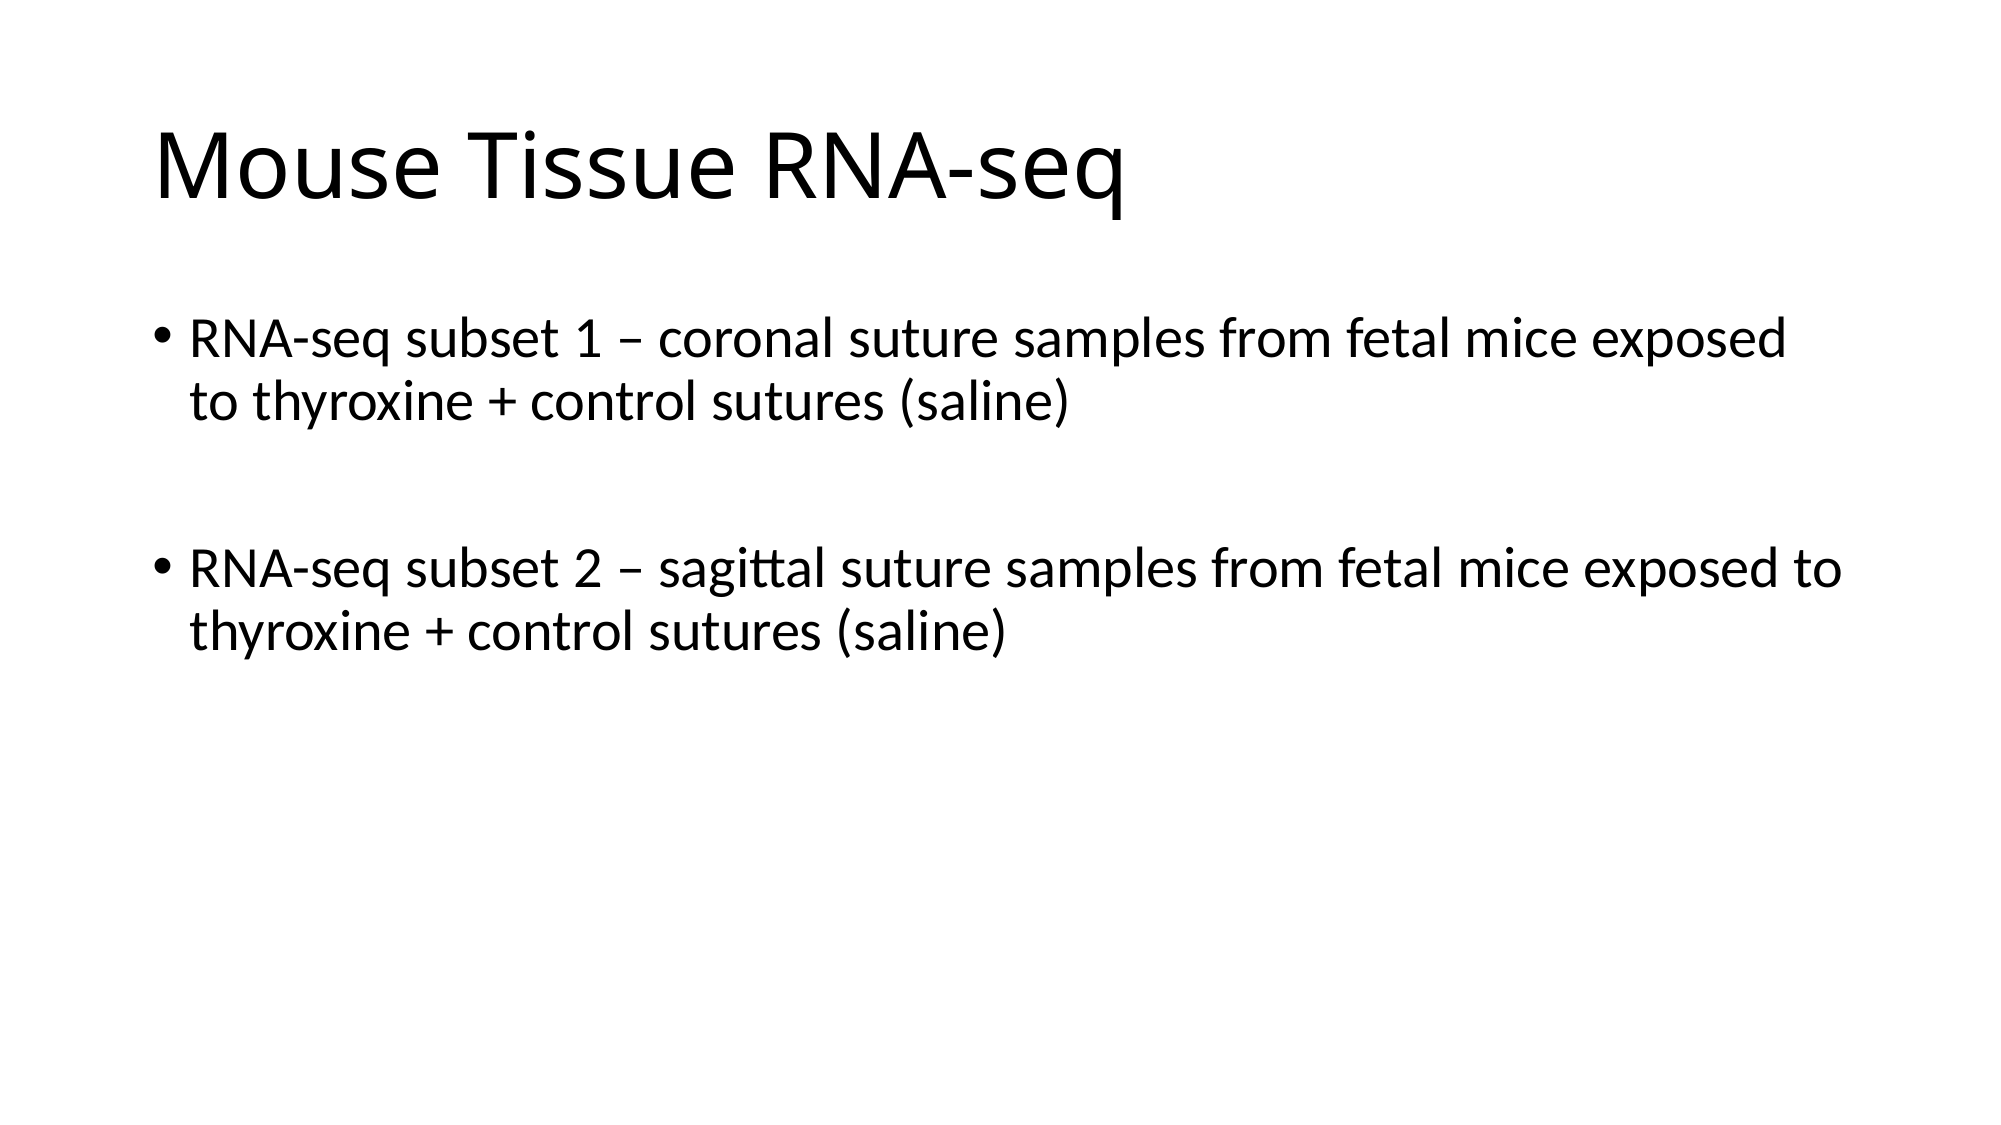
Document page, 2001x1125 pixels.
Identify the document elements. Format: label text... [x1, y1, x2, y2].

title Mouse Tissue RNA-seq [137, 59, 1863, 278]
list RNA-seq subset 1 – coronal suture samples from fetal mice exposed to thyroxine + control sutures (saline) RNA-seq subset 2 – sagittal suture samples from fetal mice exposed to thyroxine + control sutures (saline) [137, 299, 1863, 1014]
